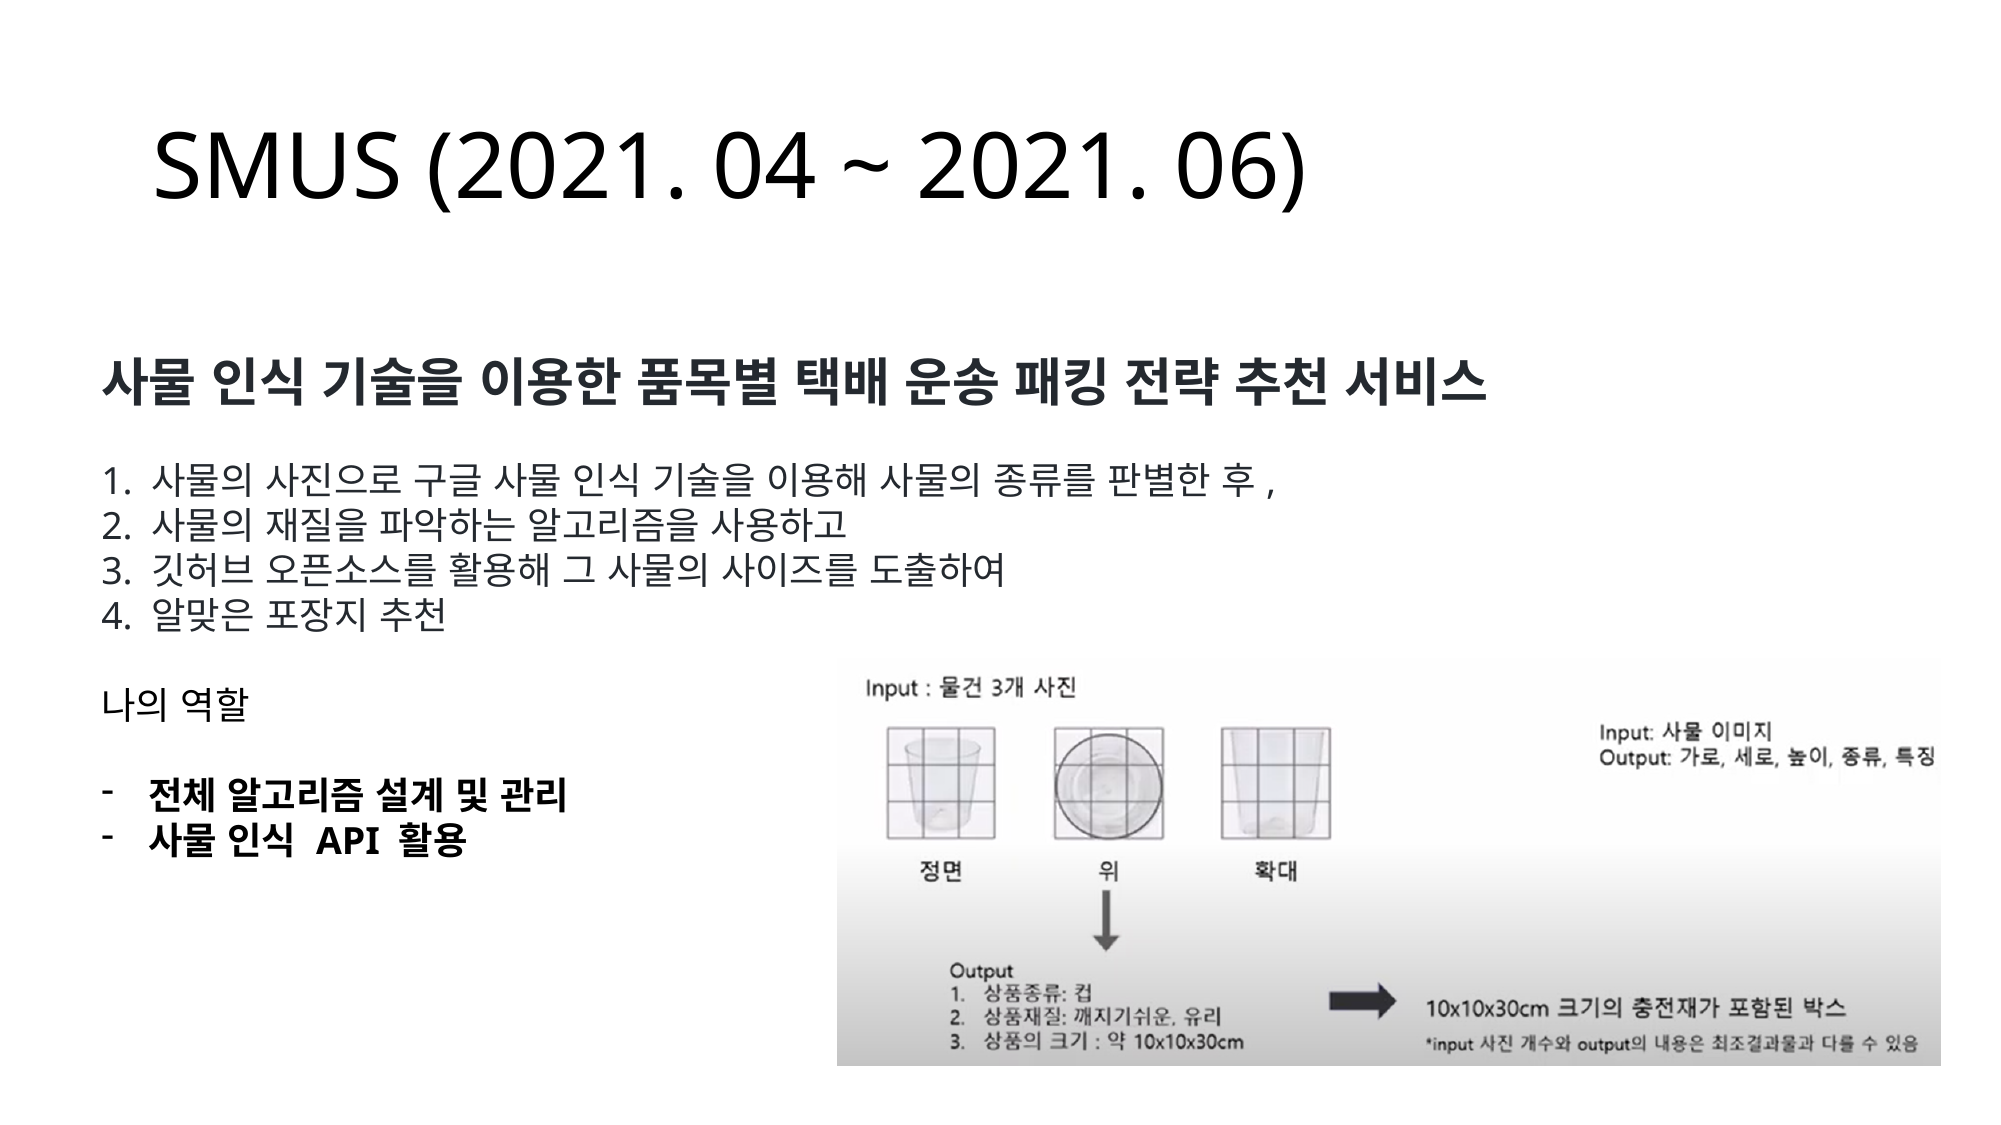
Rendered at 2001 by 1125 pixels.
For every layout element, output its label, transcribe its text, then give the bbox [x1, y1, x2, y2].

title SMUS (2021. 04 ~ 2021. 06) [137, 59, 1863, 278]
text_box 사물 인식 기술을 이용한 품목별 택배 운송 패킹 전략 추천 서비스 1. 사물의 사진으로 구글 사물 인식 기술을 이용해 사물의 종류를 판별한 후, 2. 사물의 재질을 파악하는 알고리즘을 사용하고 3. 깃허브 오픈소스를 활용해 그 사물의 사이즈를 도출하여 4. 알맞은 포장지 추천 나의 역할 전체 알고리즘 설계 및 관리 사물 인식 API 활용 [86, 341, 1652, 870]
picture [837, 658, 1941, 1066]
